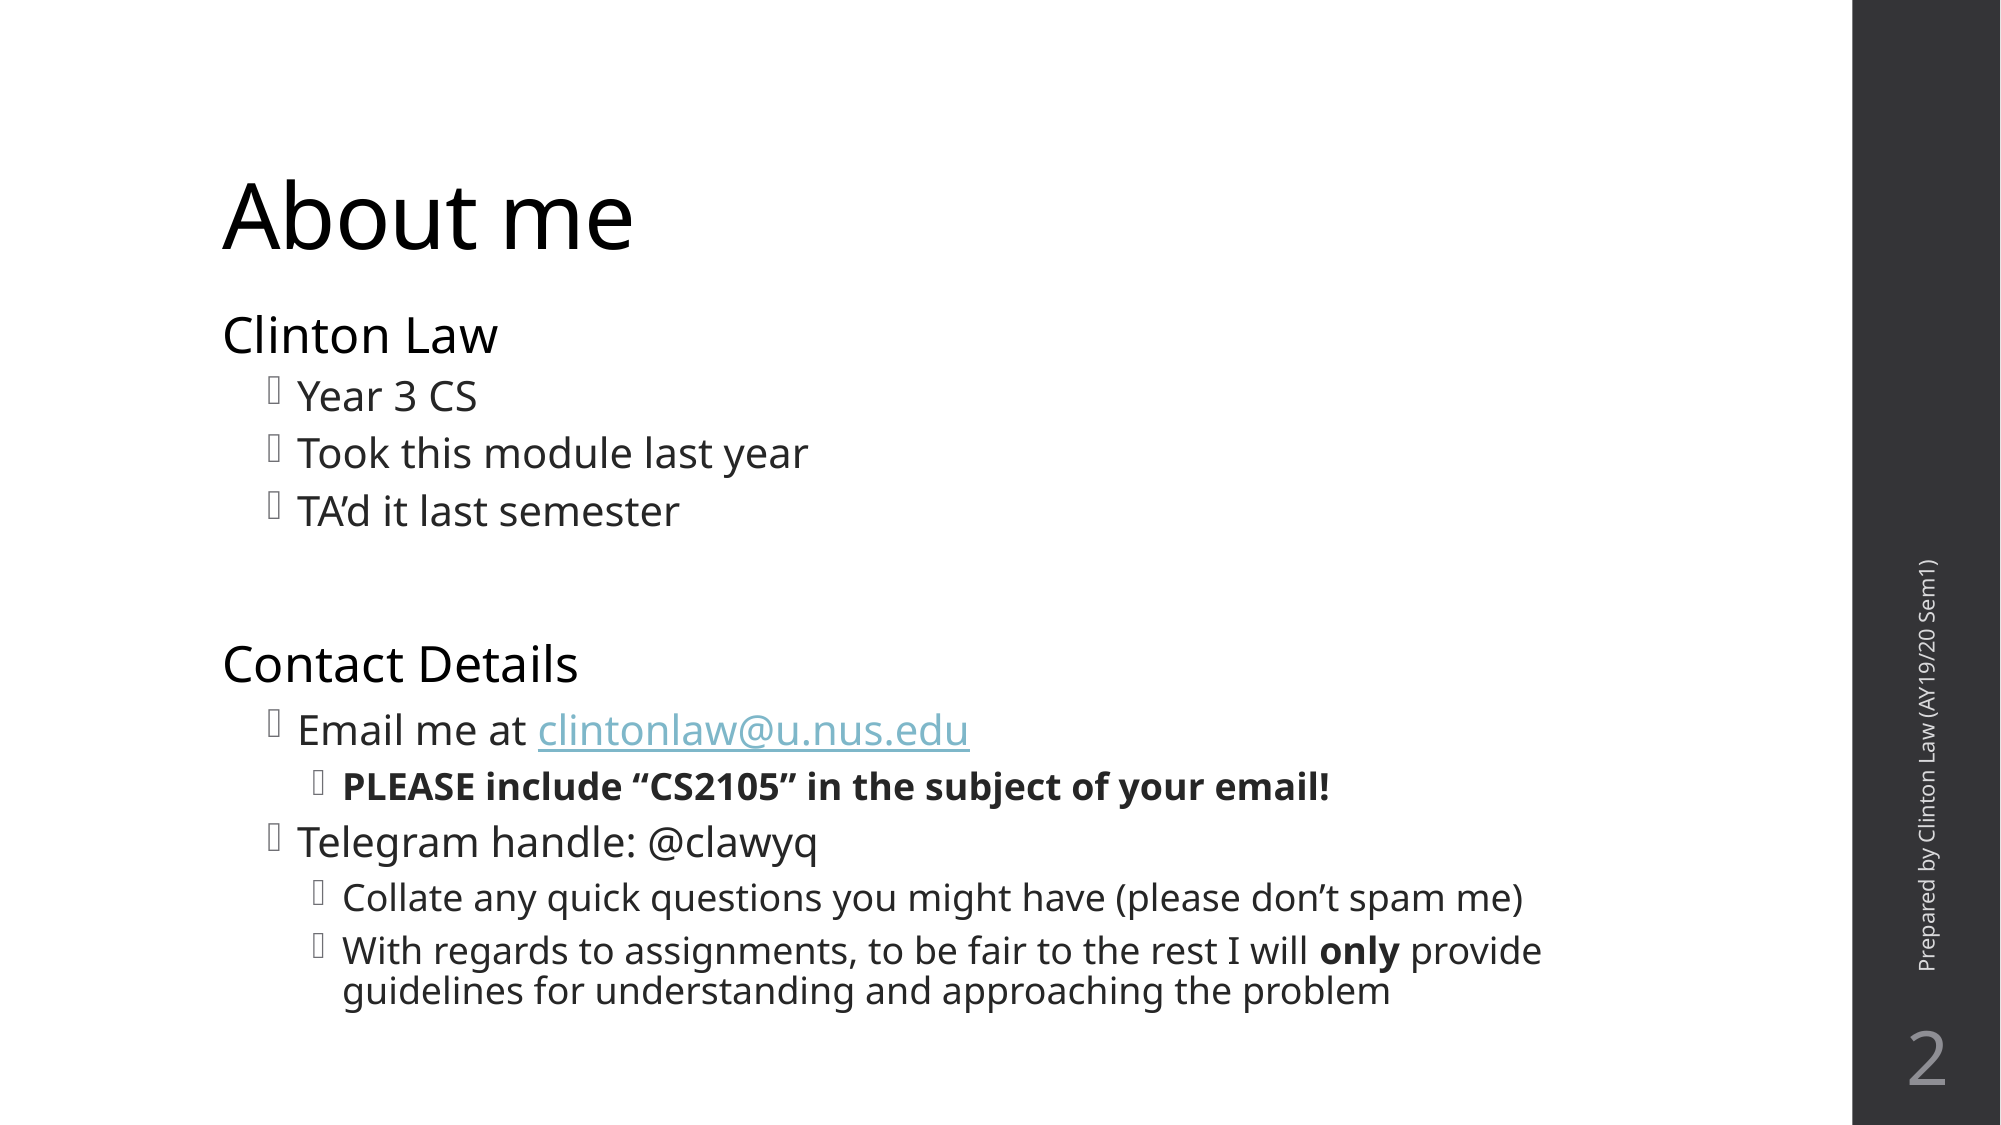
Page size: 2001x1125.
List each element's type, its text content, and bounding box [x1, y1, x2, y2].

footer Prepared by Clinton Law (AY19/20 Sem1) [1897, 400, 1958, 988]
title About me [206, 60, 1797, 278]
list Clinton Law Year 3 CS Took this module last year TA’d it last semester Contact Details Email me at clintonlaw@u.nus.edu PLEASE include “CS2105” in the subject of your email! Telegram handle: @clawyq Collate any quick questions you might have (please don’t spam me) With regards to assignments, to be fair to the rest I will only provide guidelines for understanding and approaching the problem [206, 299, 1617, 1081]
slide_number 2 [1852, 1012, 2000, 1110]
